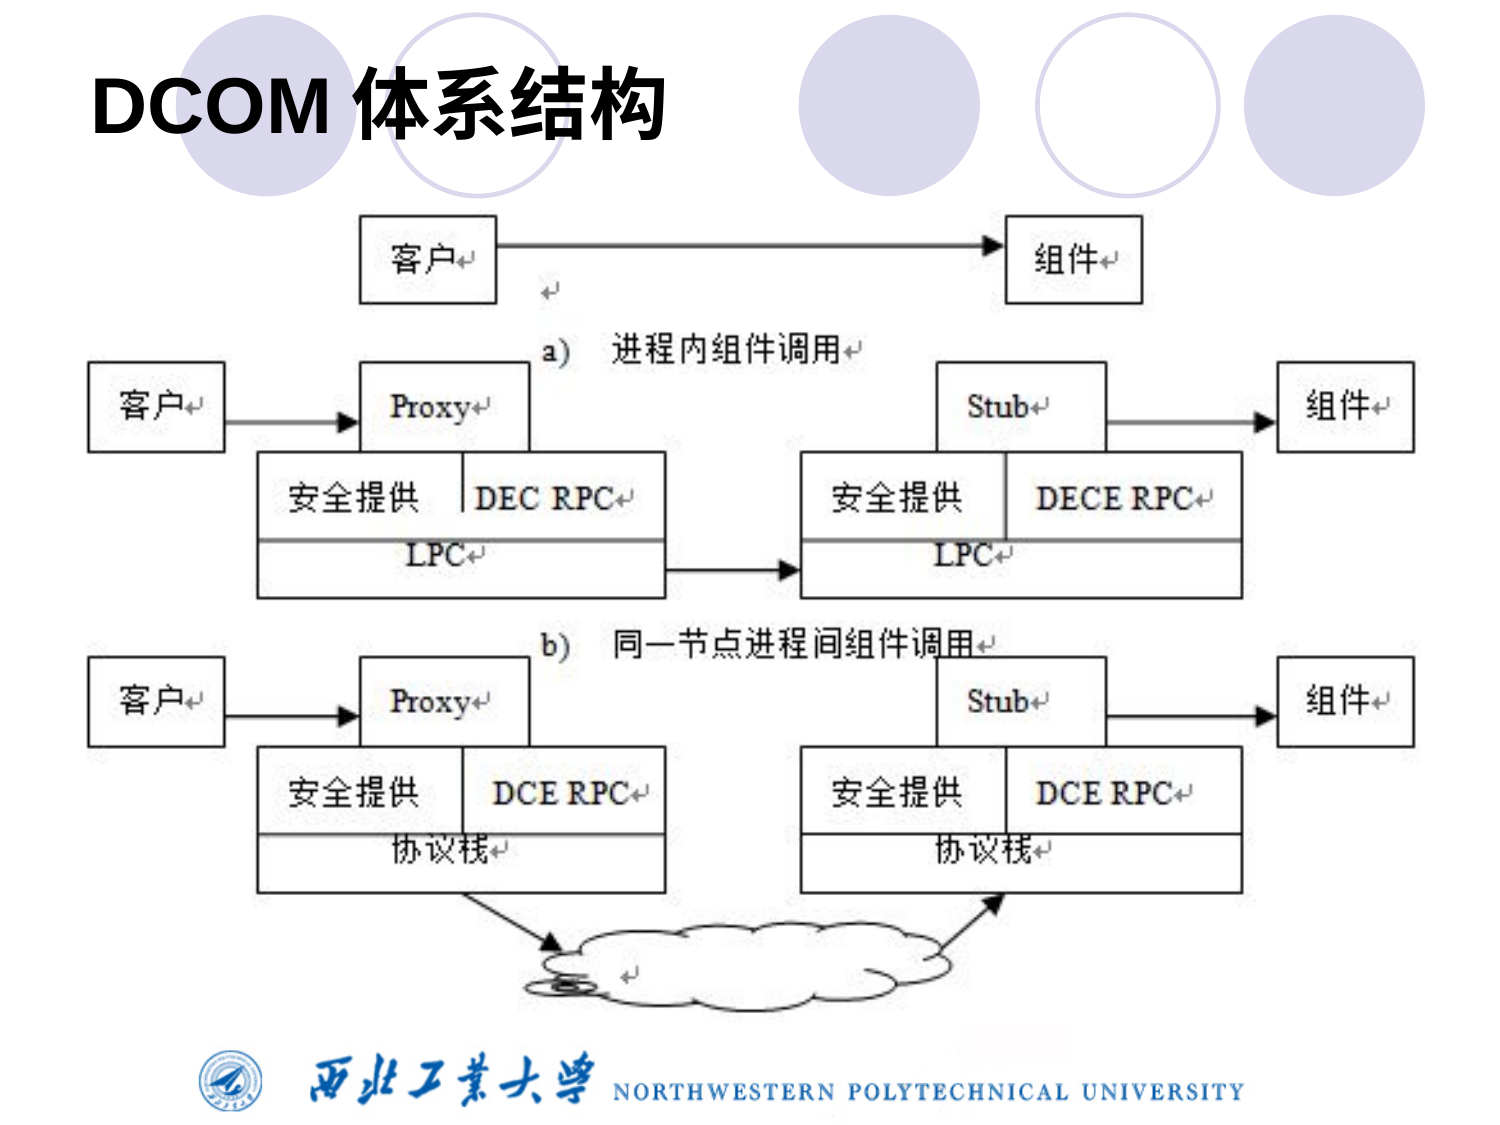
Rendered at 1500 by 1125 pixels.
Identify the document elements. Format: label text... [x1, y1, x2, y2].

title DCOM体系结构 [75, 19, 1425, 185]
picture [0, 1021, 1500, 1125]
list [75, 207, 1426, 1024]
